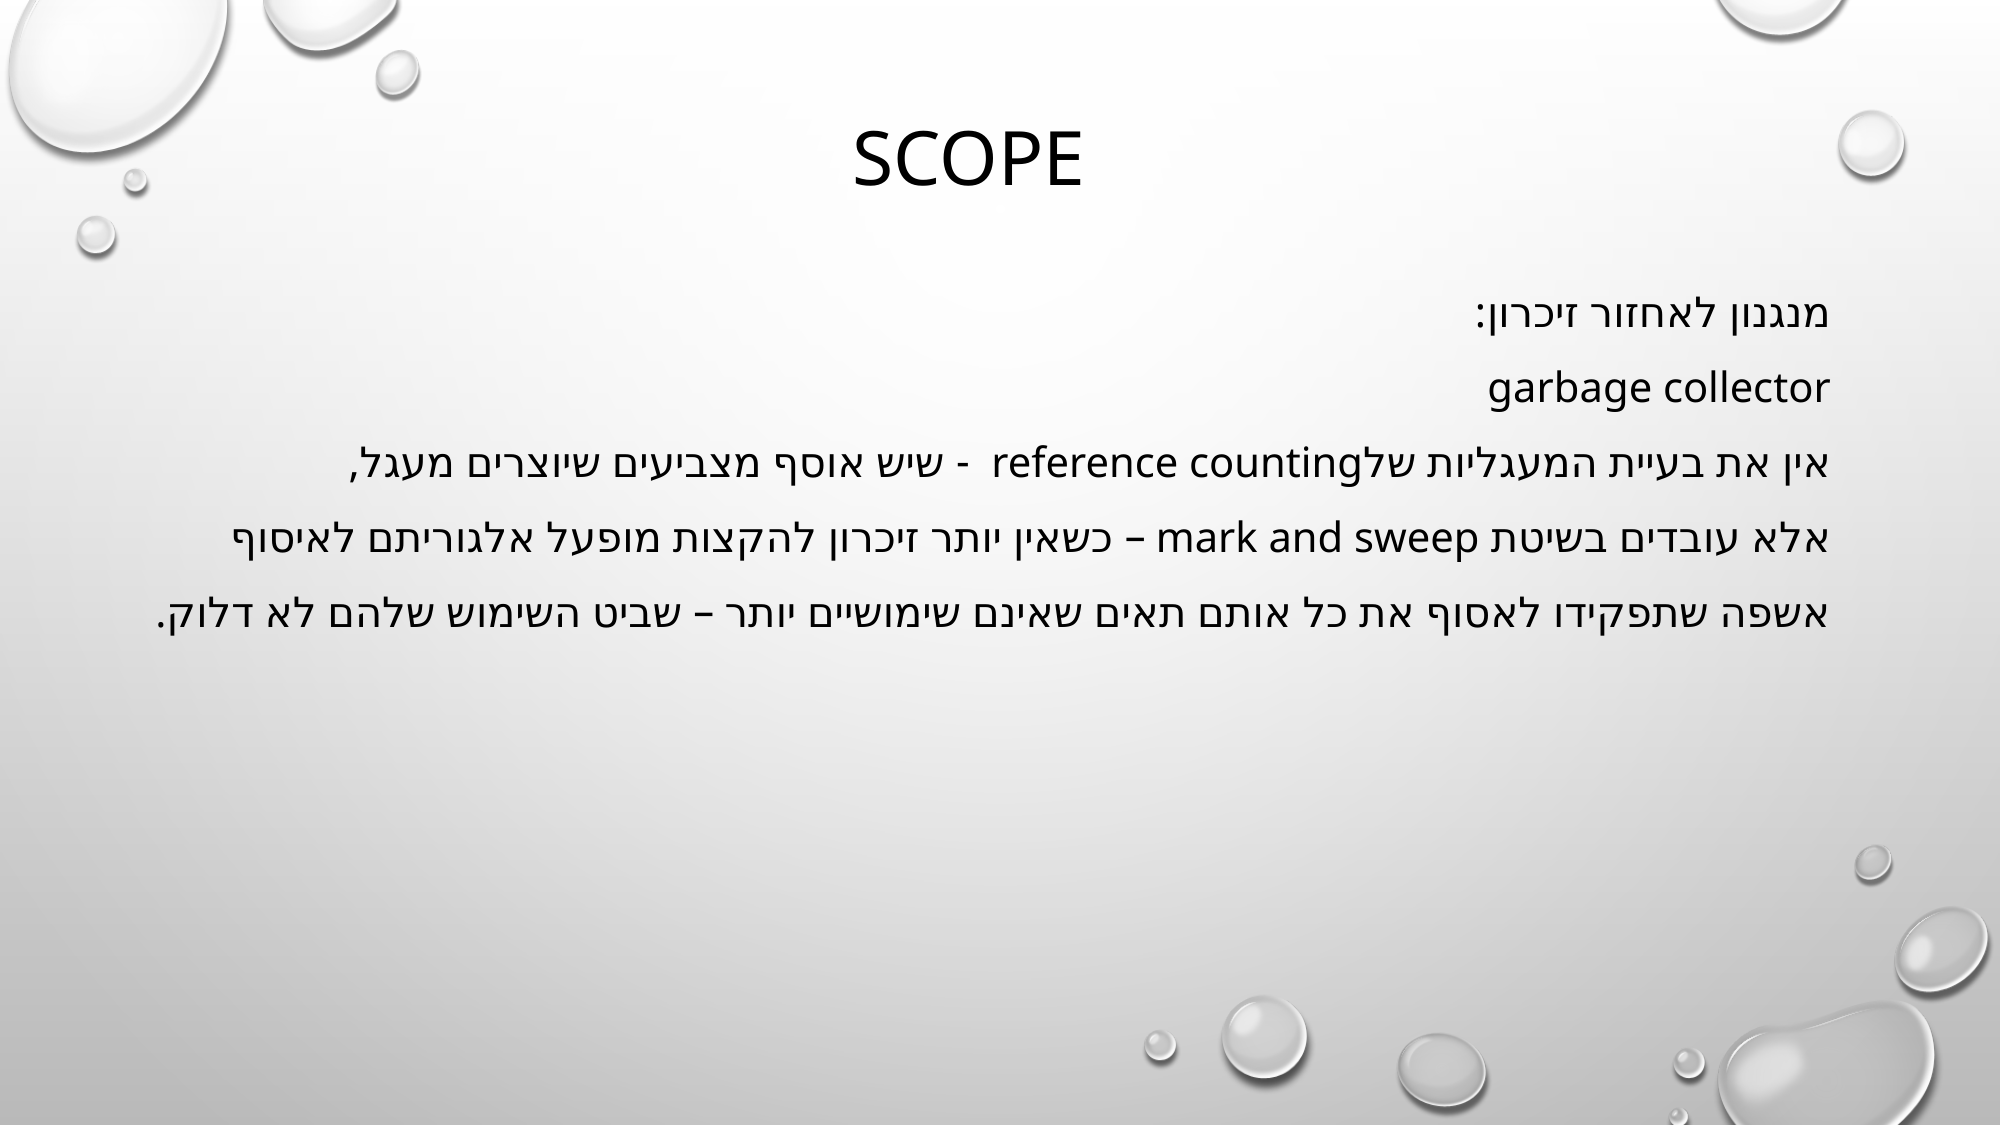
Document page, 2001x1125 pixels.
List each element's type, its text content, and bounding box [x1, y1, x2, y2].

text_box Scope [0, 102, 1100, 291]
picture [0, 0, 2000, 1125]
text_box מנגנון לאחזור זיכרון: garbage collector אין את בעיית המעגליות שלreference counting - שיש אוסף מצביעים שיוצרים מעגל, אלא עובדים בשיטת mark and sweep – כשאין יותר זיכרון להקצות מופעל אלגוריתם לאיסוף אשפה שתפקידו לאסוף את כל אותם תאים שאינם שימושיים יותר – שביט השימוש שלהם לא דלוק. [135, 252, 1846, 973]
